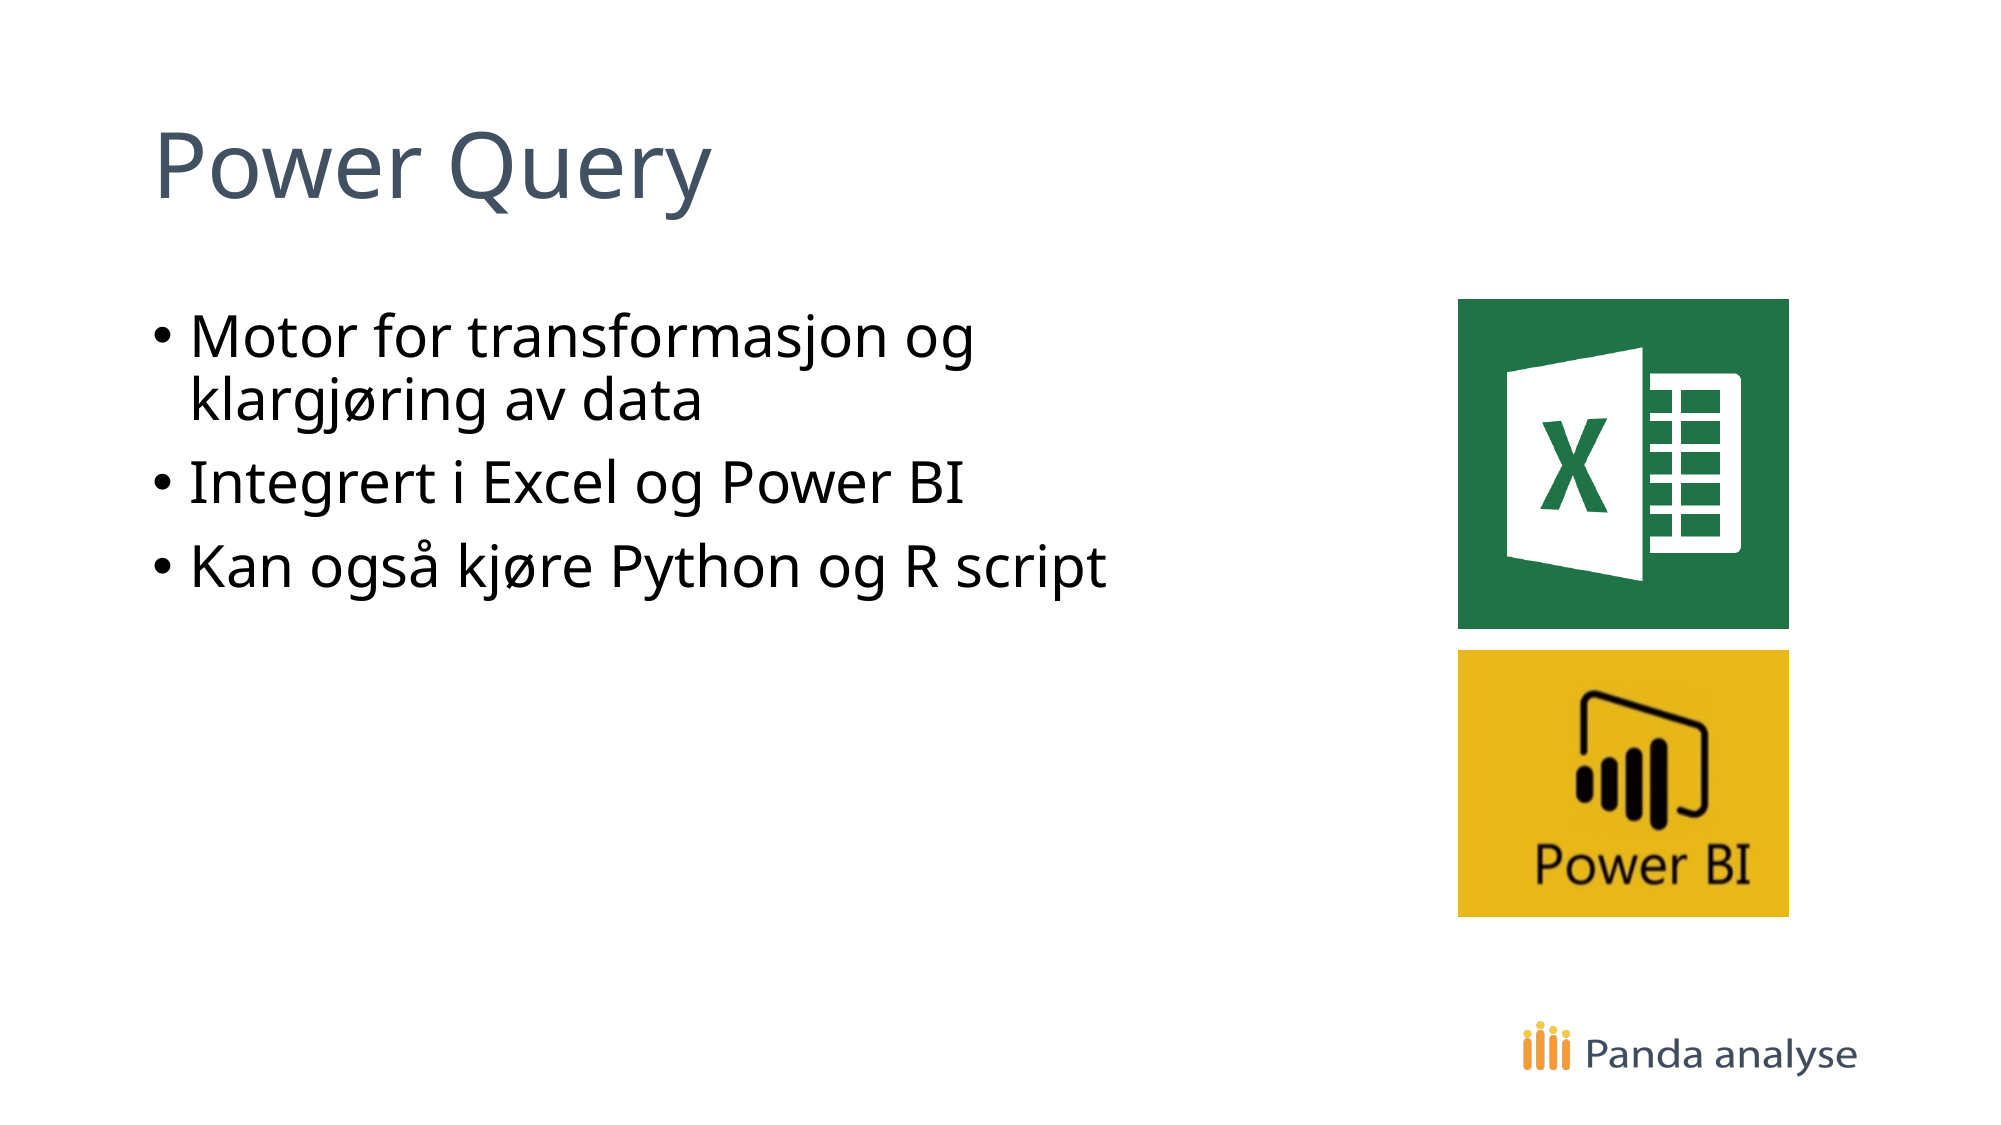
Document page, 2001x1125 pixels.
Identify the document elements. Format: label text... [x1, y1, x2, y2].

title Power Query [137, 59, 1863, 278]
picture [1511, 1013, 1867, 1085]
list Motor for transformasjon og klargjøring av data Integrert i Excel og Power BI Kan også kjøre Python og R script [137, 299, 1262, 1014]
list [1458, 299, 1789, 629]
picture [1458, 650, 1789, 917]
